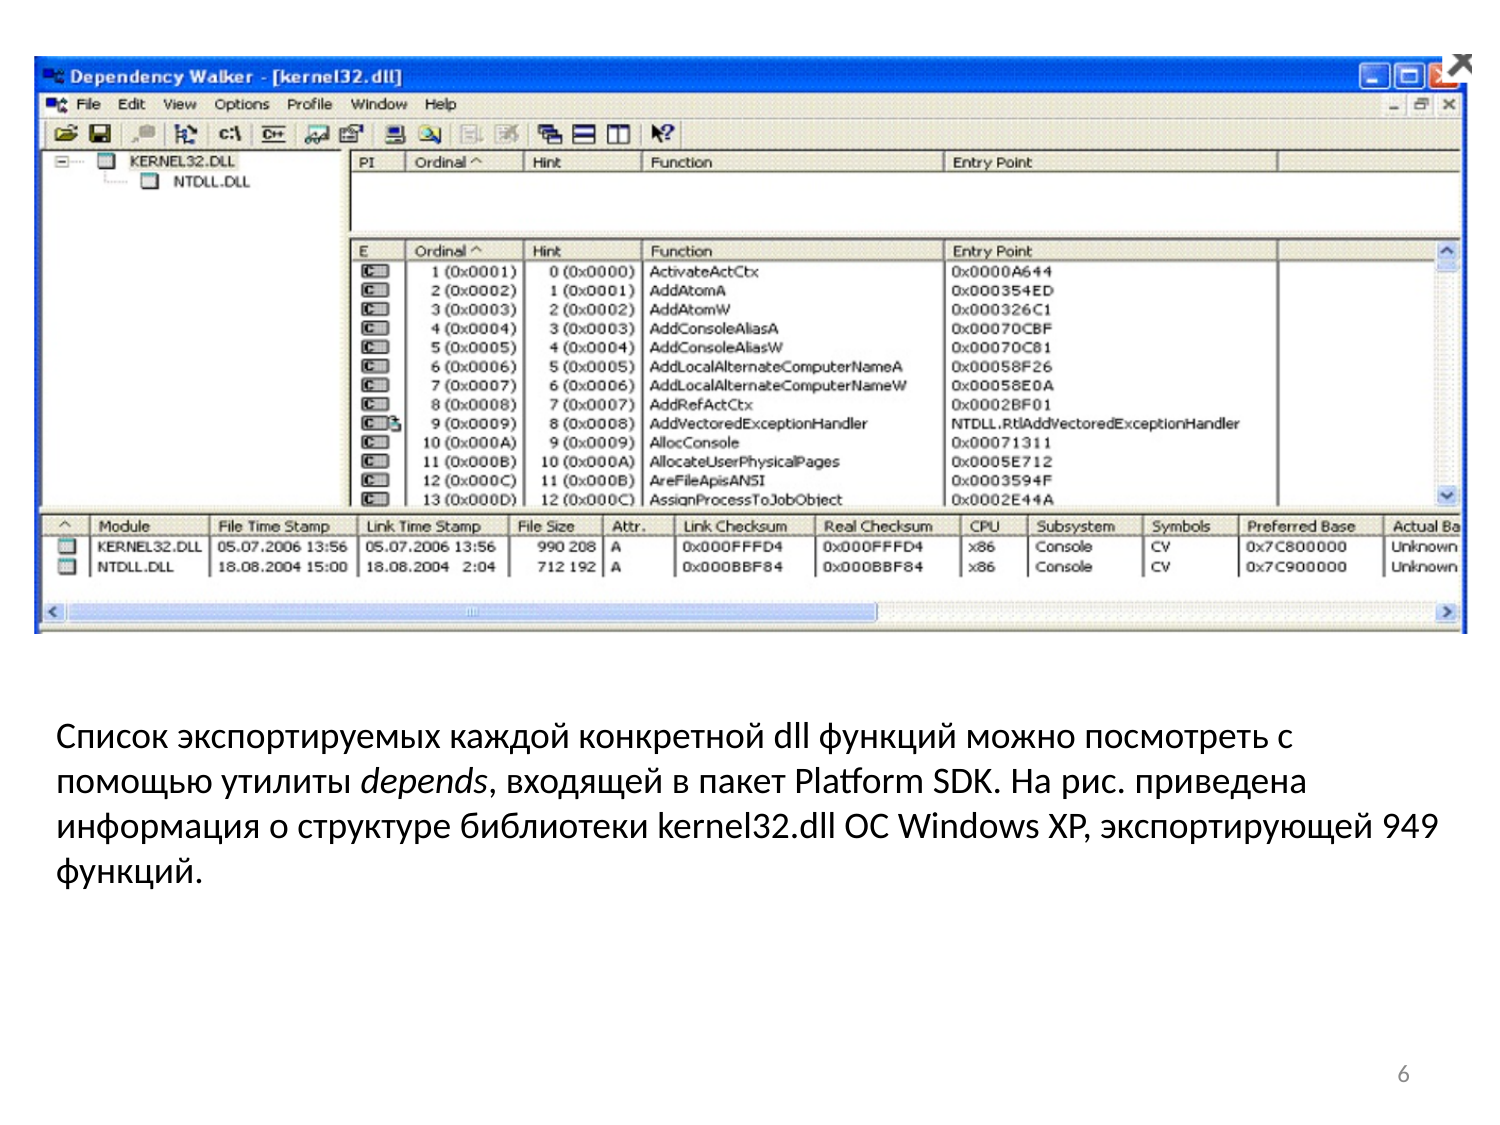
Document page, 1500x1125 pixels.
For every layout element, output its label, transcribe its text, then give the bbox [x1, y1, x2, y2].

text_box Список экспортируемых каждой конкретной dll функций можно посмотреть с помощью утилиты depends, входящей в пакет Platform SDK. На рис. приведена информация о структуре библиотеки kernel32.dll ОС Windows XP, экспортирующей 949 функций. [41, 704, 1459, 989]
slide_number 6 [1074, 1042, 1425, 1103]
picture [29, 54, 1472, 634]
